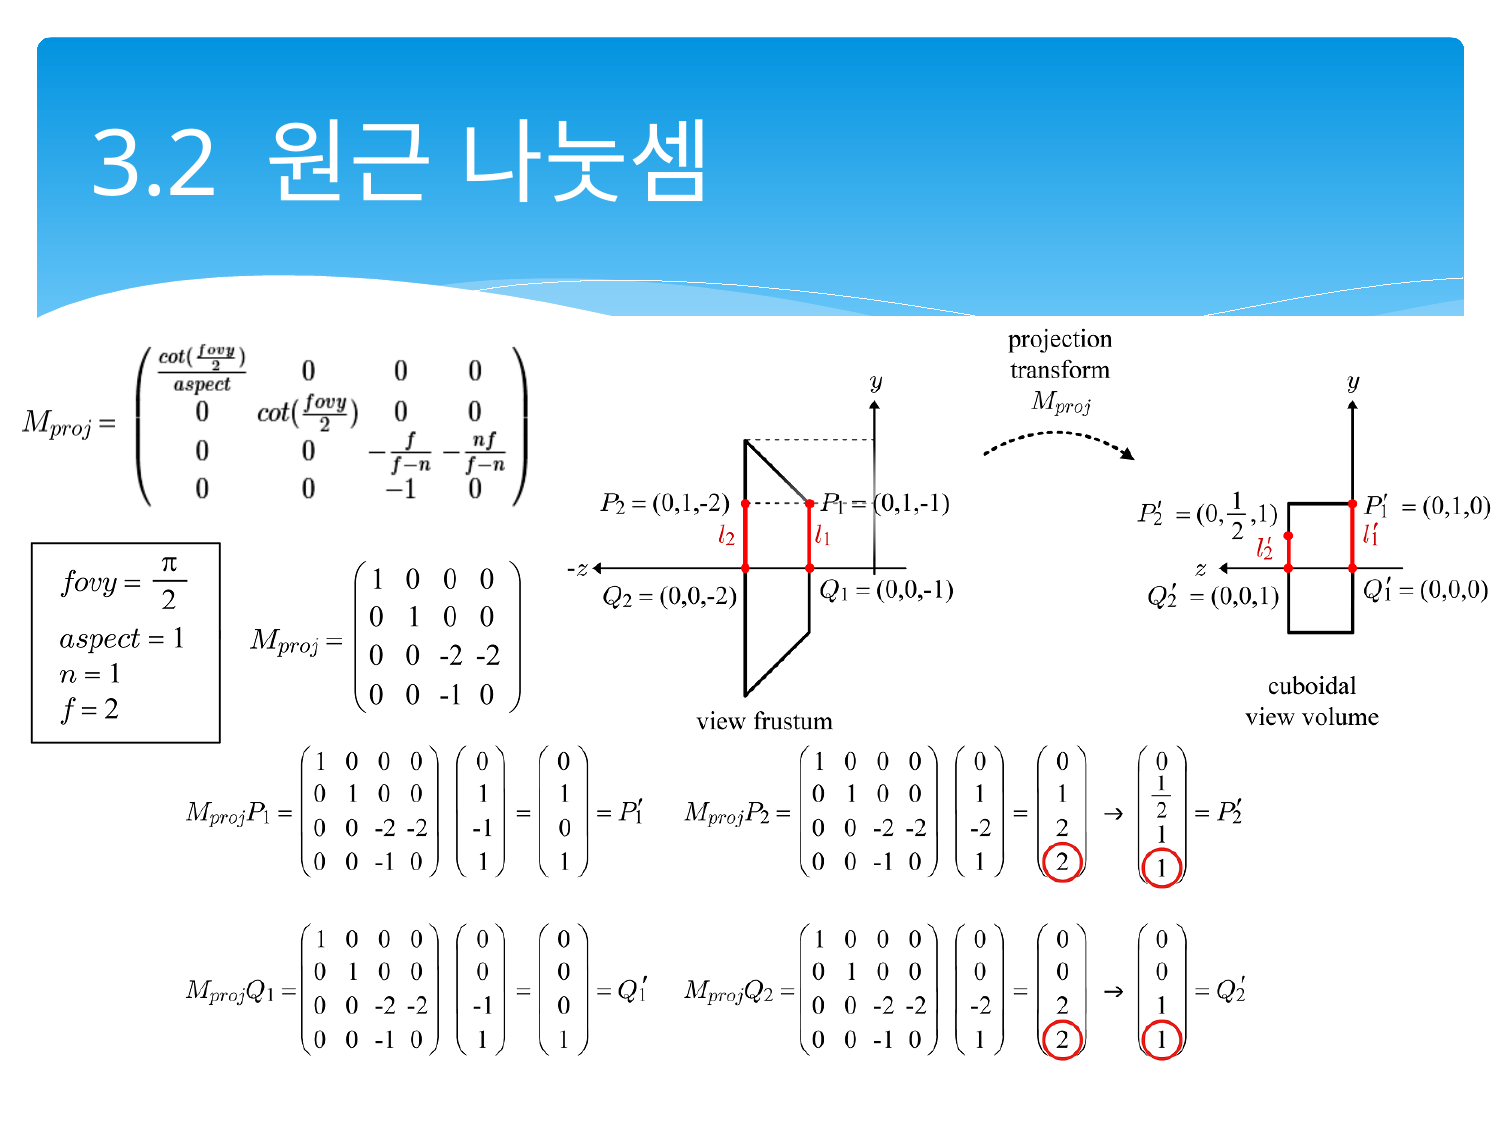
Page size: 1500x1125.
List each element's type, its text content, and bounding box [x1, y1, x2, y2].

picture [248, 559, 523, 719]
picture [26, 316, 1500, 1063]
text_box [18, 340, 534, 514]
title 3.2 원근 나눗셈 [75, 55, 1425, 261]
